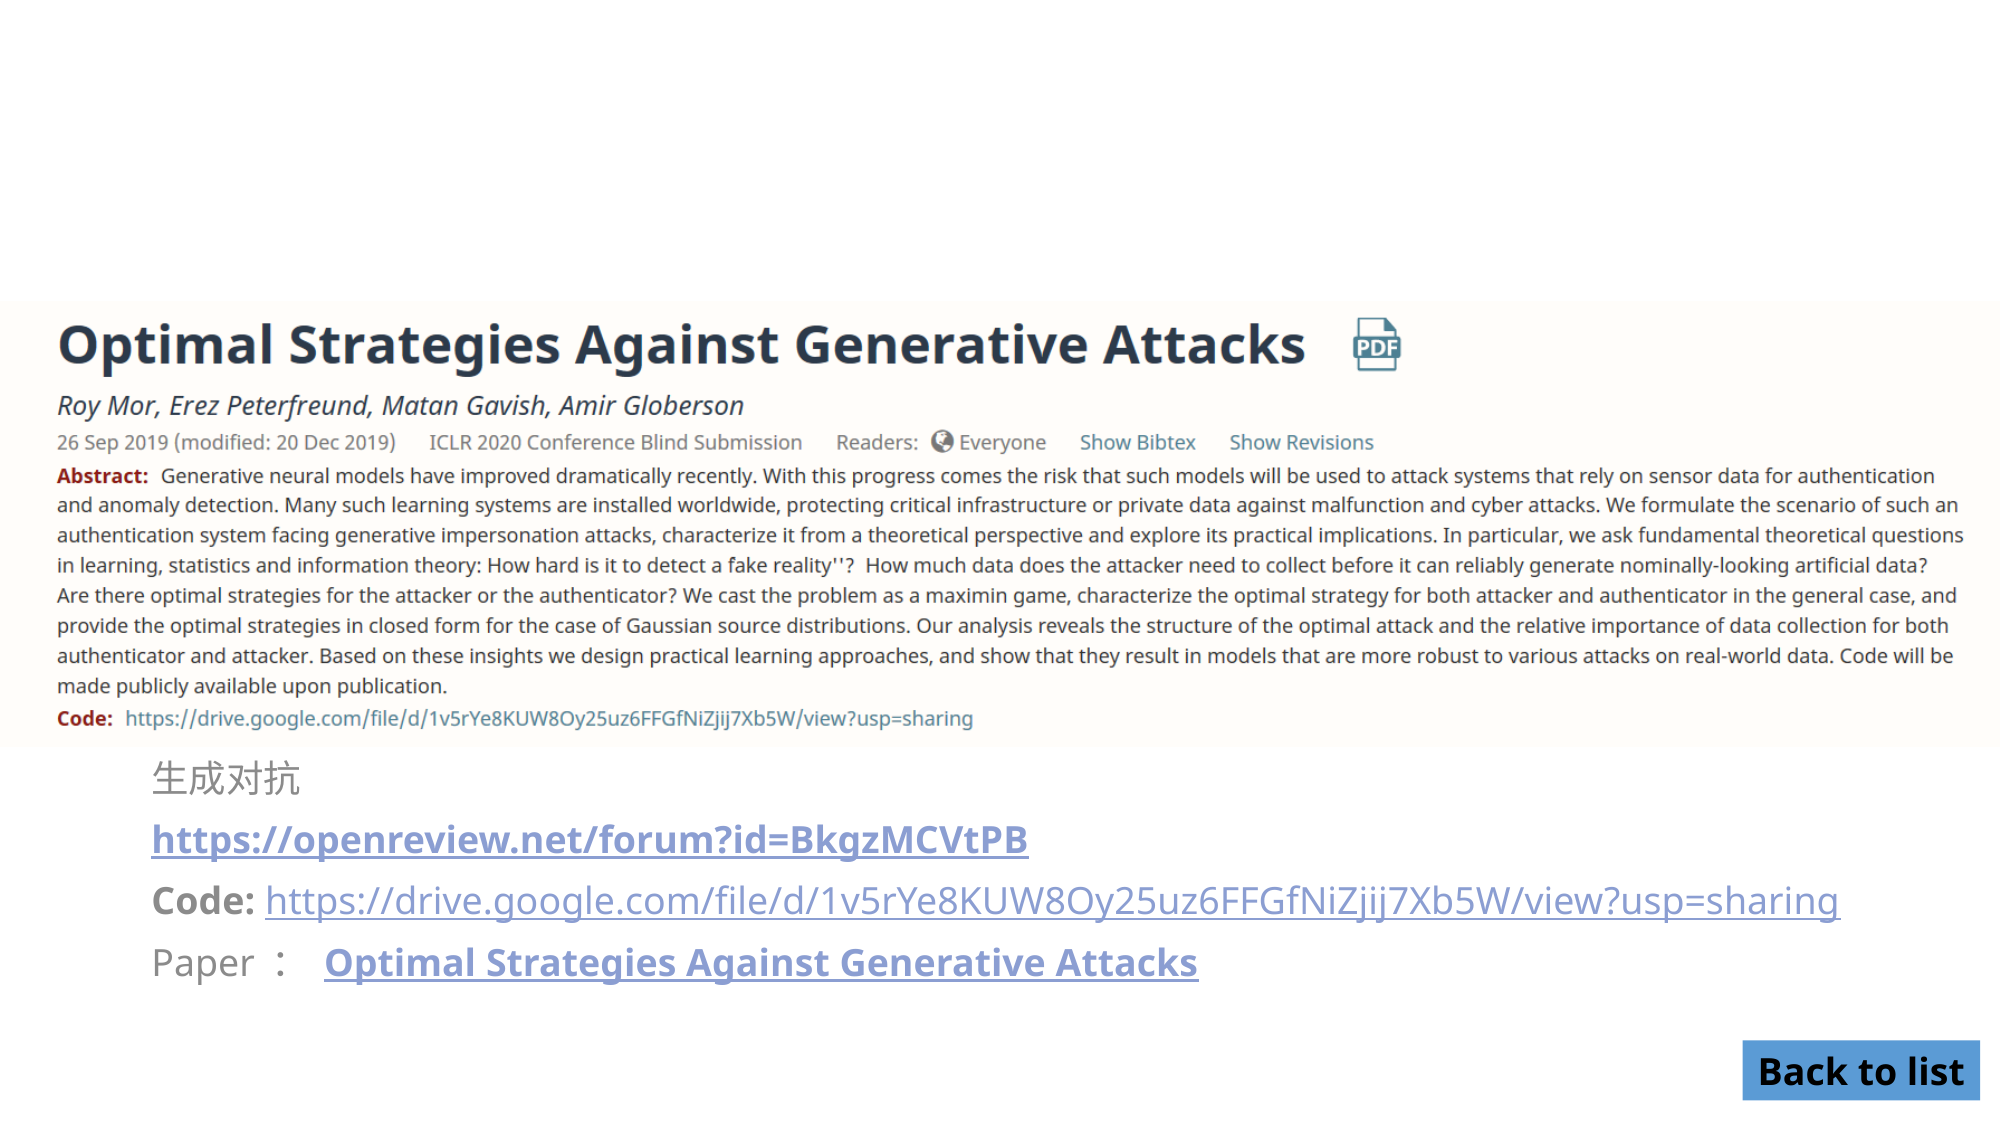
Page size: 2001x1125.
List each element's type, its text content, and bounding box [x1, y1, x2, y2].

text_box Back to list [1742, 1040, 1981, 1101]
picture [0, 301, 2000, 747]
list 生成对抗 https://openreview.net/forum?id=BkgzMCVtPB Code: https://drive.google.com/file/d/1v5rYe8KUW8Oy25uz6FFGfNiZjij7Xb5W/view?usp=sharing Paper ： Optimal Strategies Against Generative Attacks [136, 752, 1862, 999]
